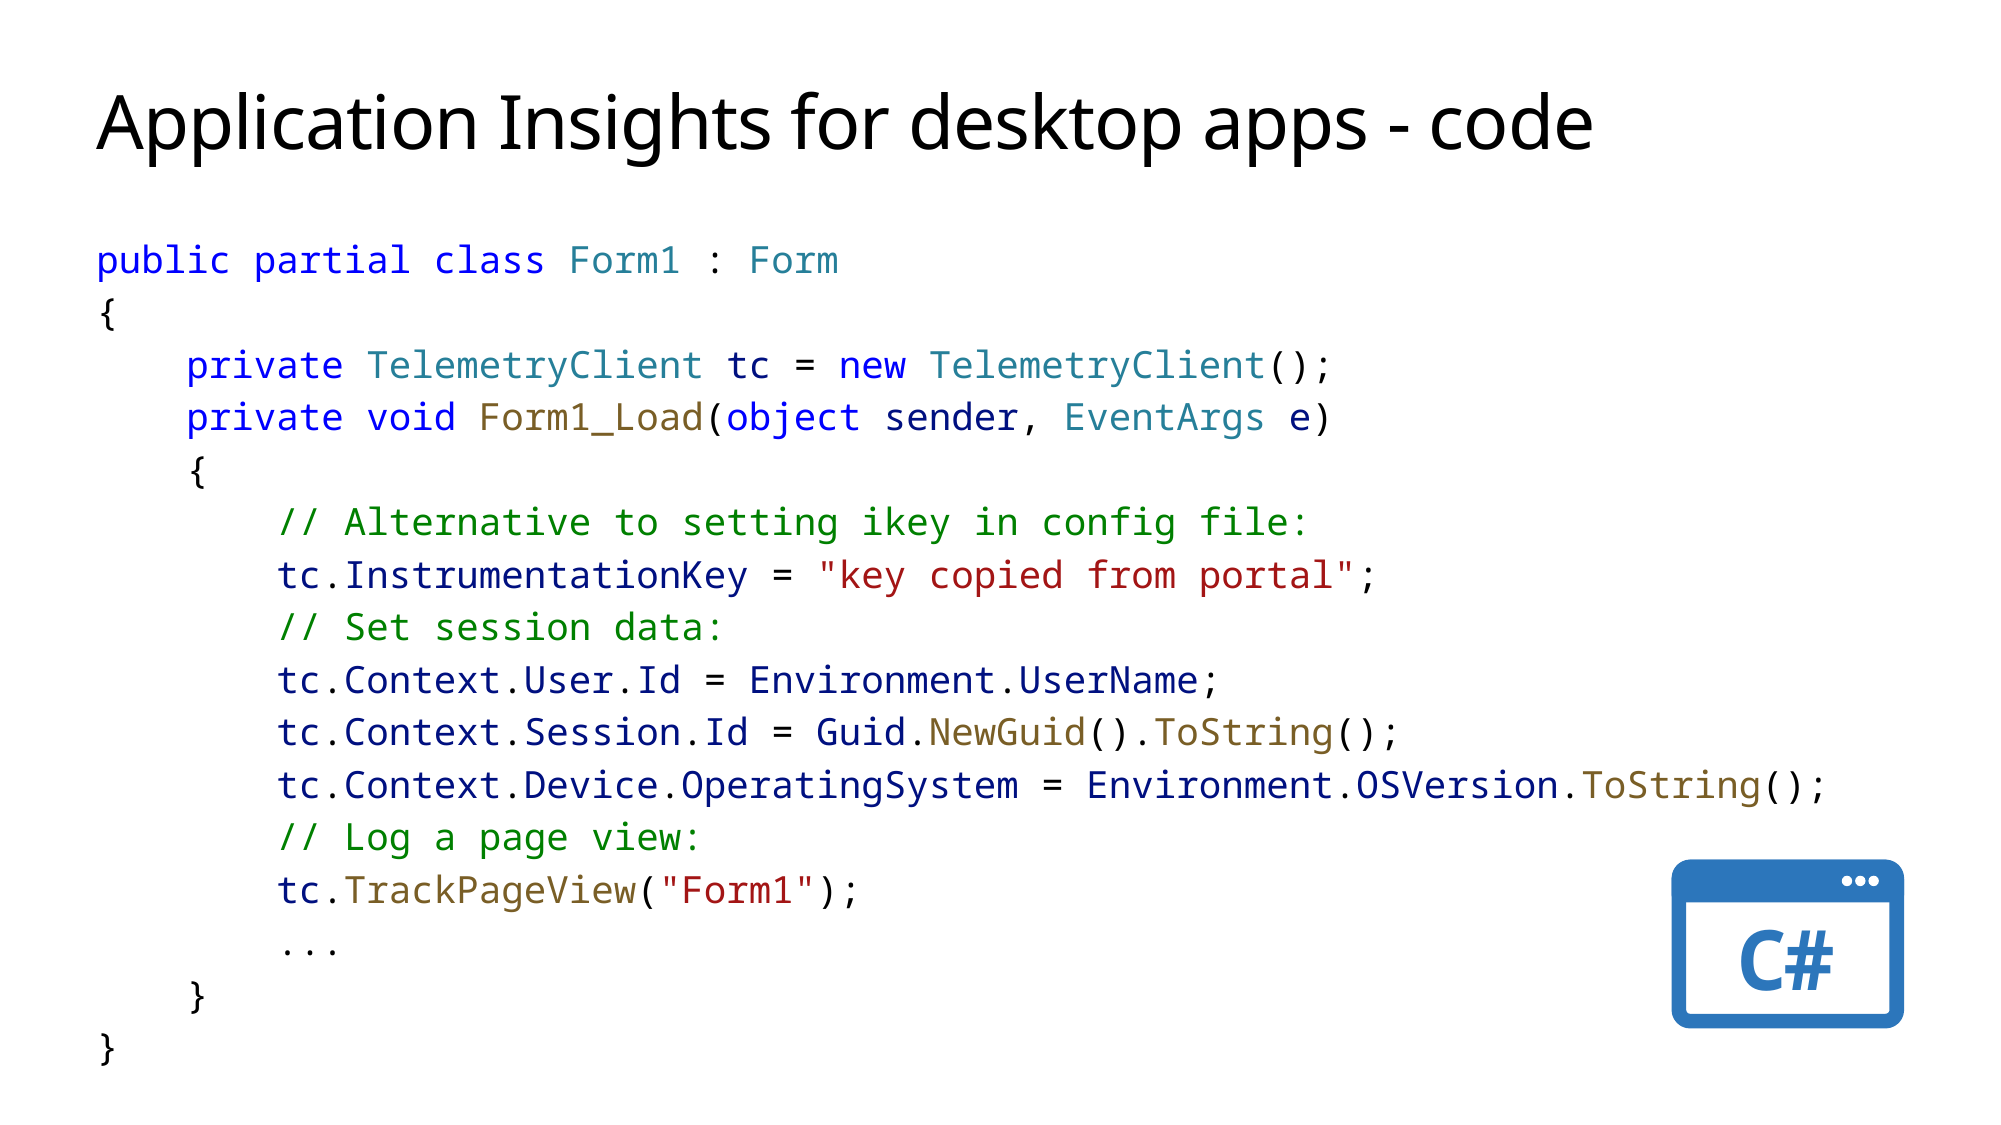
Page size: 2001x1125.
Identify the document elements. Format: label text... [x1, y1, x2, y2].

list public partial class Form1 : Form { private TelemetryClient tc = new TelemetryClient(); private void Form1_Load(object sender, EventArgs e) { // Alternative to setting ikey in config file: tc.InstrumentationKey = "key copied from portal"; // Set session data: tc.Context.User.Id = Environment.UserName; tc.Context.Session.Id = Guid.NewGuid().ToString(); tc.Context.Device.OperatingSystem = Environment.OSVersion.ToString(); // Log a page view: tc.TrackPageView("Form1"); ... } } [96, 235, 1904, 1099]
title Application Insights for desktop apps - code [96, 75, 1904, 166]
